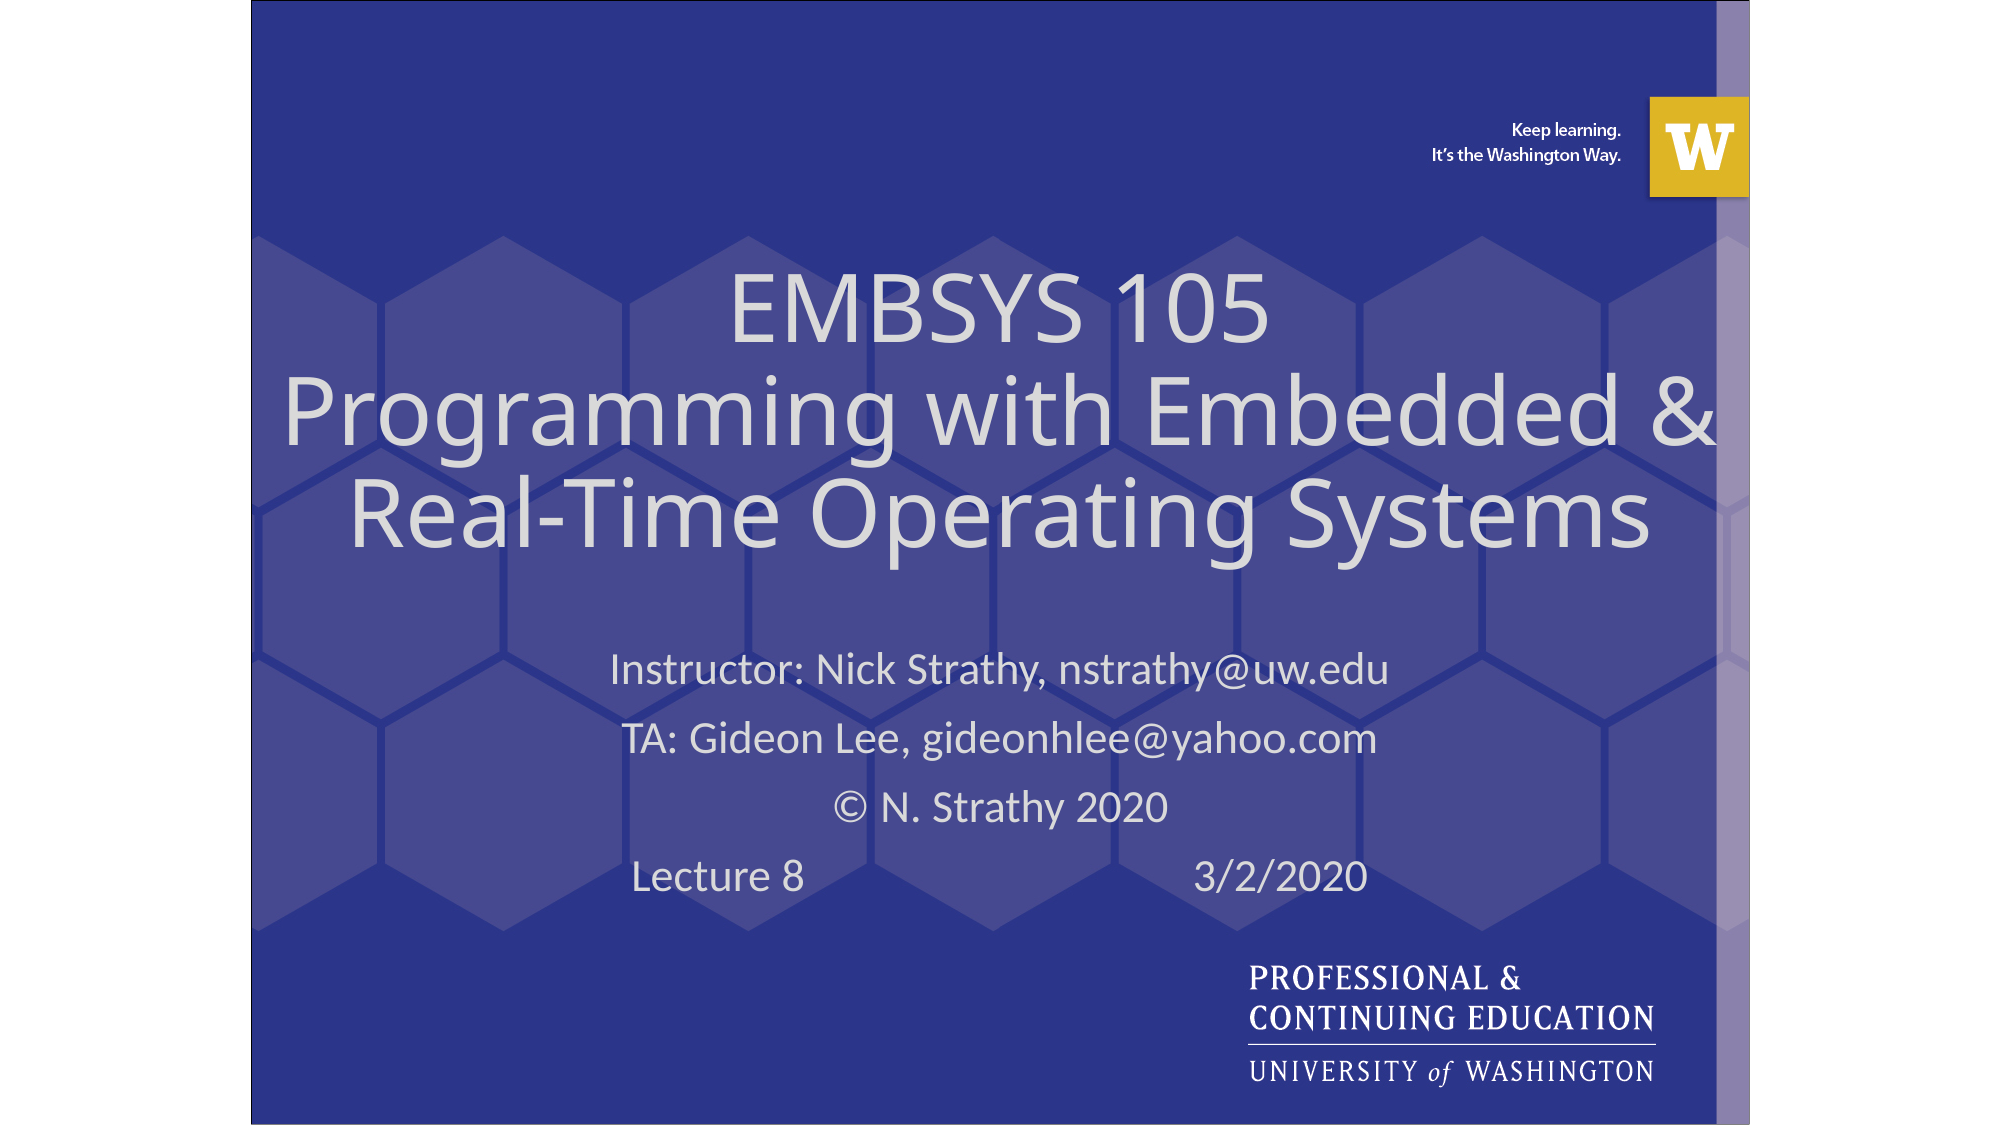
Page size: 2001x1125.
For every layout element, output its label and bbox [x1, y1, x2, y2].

picture [250, 0, 1750, 1125]
